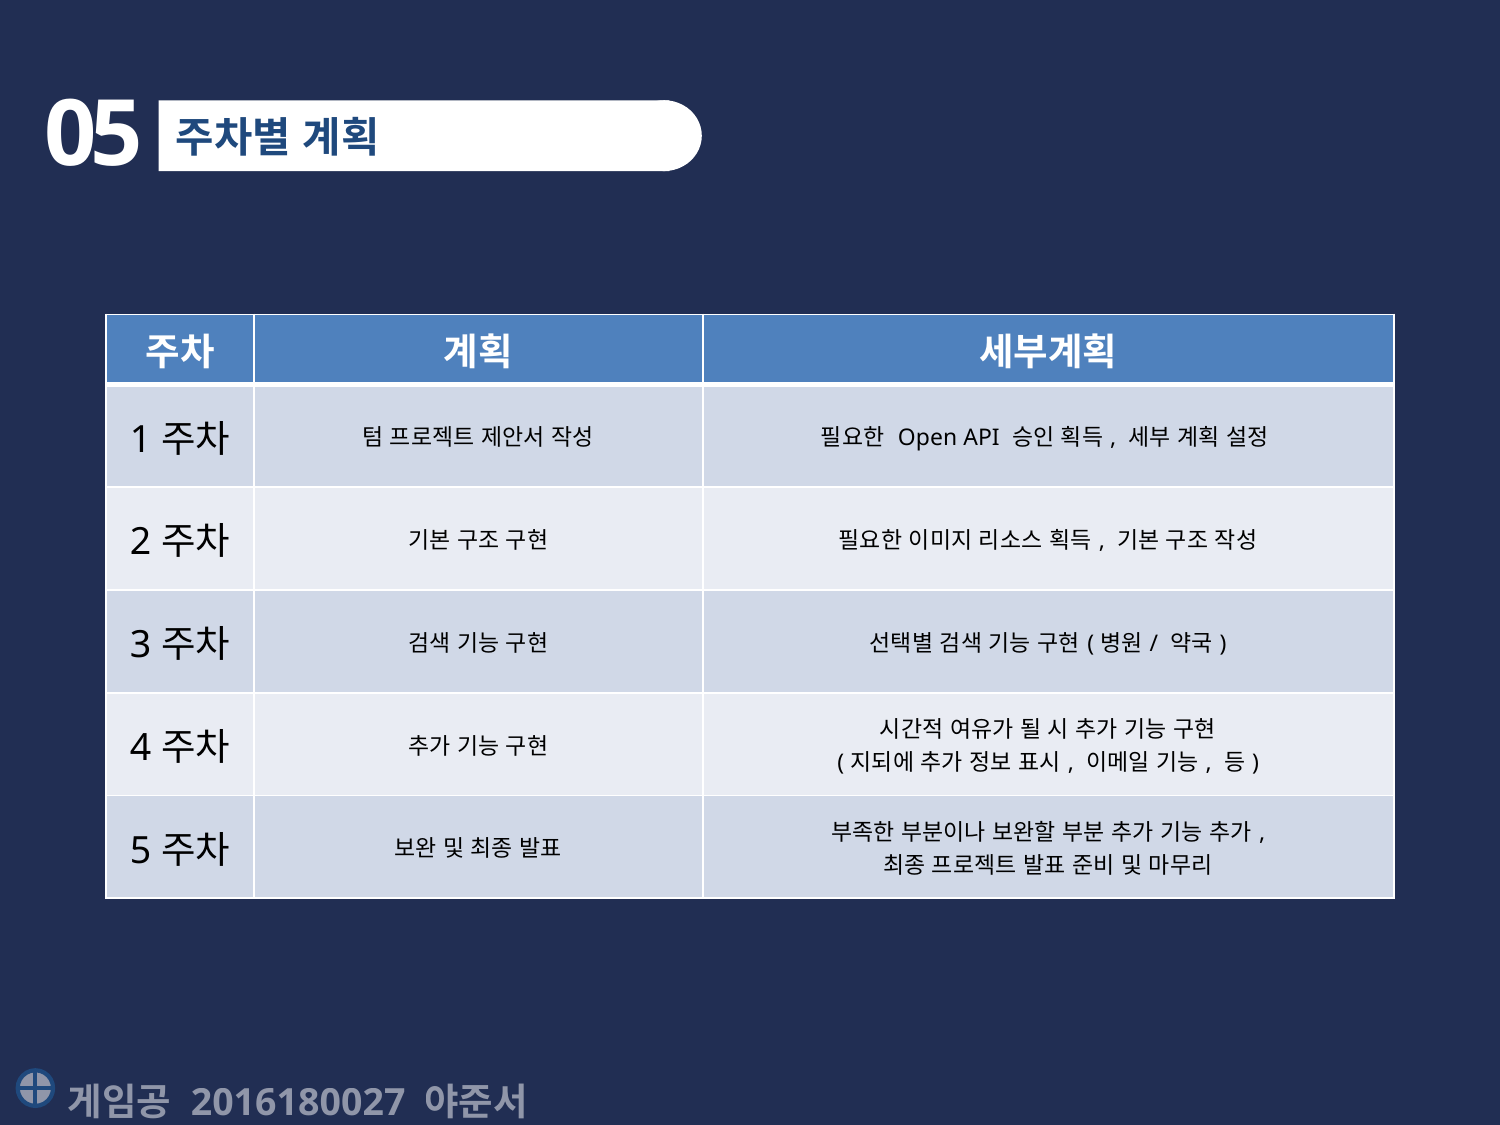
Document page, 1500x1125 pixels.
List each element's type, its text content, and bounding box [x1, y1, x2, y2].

table_cell 보완 및 최종 발표 [255, 796, 702, 897]
table_cell 4주차 [107, 694, 253, 795]
table_cell 기본 구조 구현 [255, 488, 702, 589]
table_cell 필요한 이미지 리소스 획득, 기본 구조 작성 [704, 488, 1393, 589]
table_cell 텀 프로젝트 제안서 작성 [255, 387, 702, 486]
table_cell 2주차 [107, 488, 253, 589]
table_header 세부계획 [704, 315, 1393, 382]
table_cell 검색 기능 구현 [255, 591, 702, 692]
table_cell 5주차 [107, 796, 253, 897]
table_cell 선택별 검색 기능 구현(병원/ 약국) [704, 591, 1393, 692]
table_header 주차 [107, 315, 253, 382]
table_header 계획 [255, 315, 702, 382]
table_cell 3주차 [107, 591, 253, 692]
table_cell 부족한 부분이나 보완할 부분 추가 기능 추가, 최종 프로젝트 발표 준비 및 마무리 [704, 796, 1393, 897]
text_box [158, 100, 703, 172]
text_box 게임공 2016180027 야준서 [53, 1070, 585, 1125]
text_box [15, 1068, 53, 1109]
table_cell 시간적 여유가 될 시 추가 기능 구현 (지되에 추가 정보 표시, 이메일 기능, 등) [704, 694, 1393, 795]
text_box 05 [29, 66, 195, 191]
table_cell 필요한 Open API 승인 획득, 세부 계획 설정 [704, 387, 1393, 486]
table_cell 추가 기능 구현 [255, 694, 702, 795]
table_cell 1주차 [107, 387, 253, 486]
